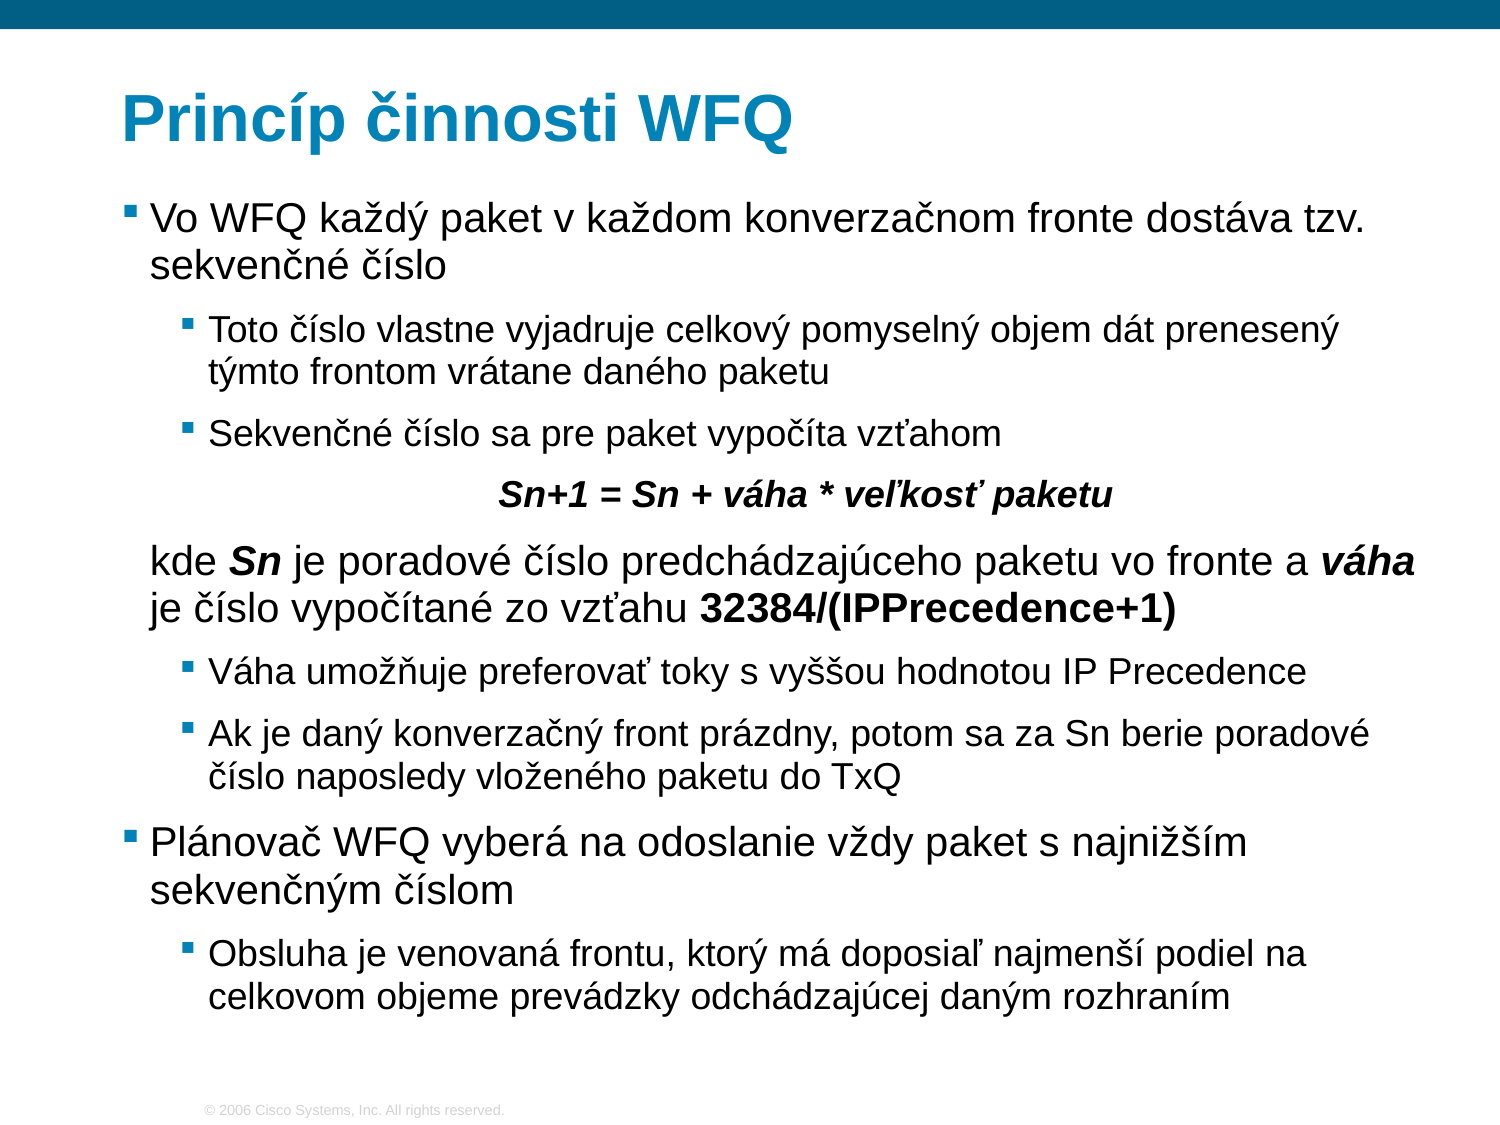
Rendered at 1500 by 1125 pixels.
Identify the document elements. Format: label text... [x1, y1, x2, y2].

title Princíp činnosti WFQ [107, 50, 1444, 163]
list Vo WFQ každý paket v každom konverzačnom fronte dostáva tzv. sekvenčné číslo Toto číslo vlastne vyjadruje celkový pomyselný objem dát prenesený týmto frontom vrátane daného paketu Sekvenčné číslo sa pre paket vypočíta vzťahom Sn+1 = Sn + váha * veľkosť paketu kde Sn je poradové číslo predchádzajúceho paketu vo fronte a váha je číslo vypočítané zo vzťahu 32384/(IPPrecedence+1) Váha umožňuje preferovať toky s vyššou hodnotou IP Precedence Ak je daný konverzačný front prázdny, potom sa za Sn berie poradové číslo naposledy vloženého paketu do TxQ Plánovač WFQ vyberá na odoslanie vždy paket s najnižším sekvenčným číslom Obsluha je venovaná frontu, ktorý má doposiaľ najmenší podiel na celkovom objeme prevádzky odchádzajúcej daným rozhraním [107, 187, 1447, 1075]
